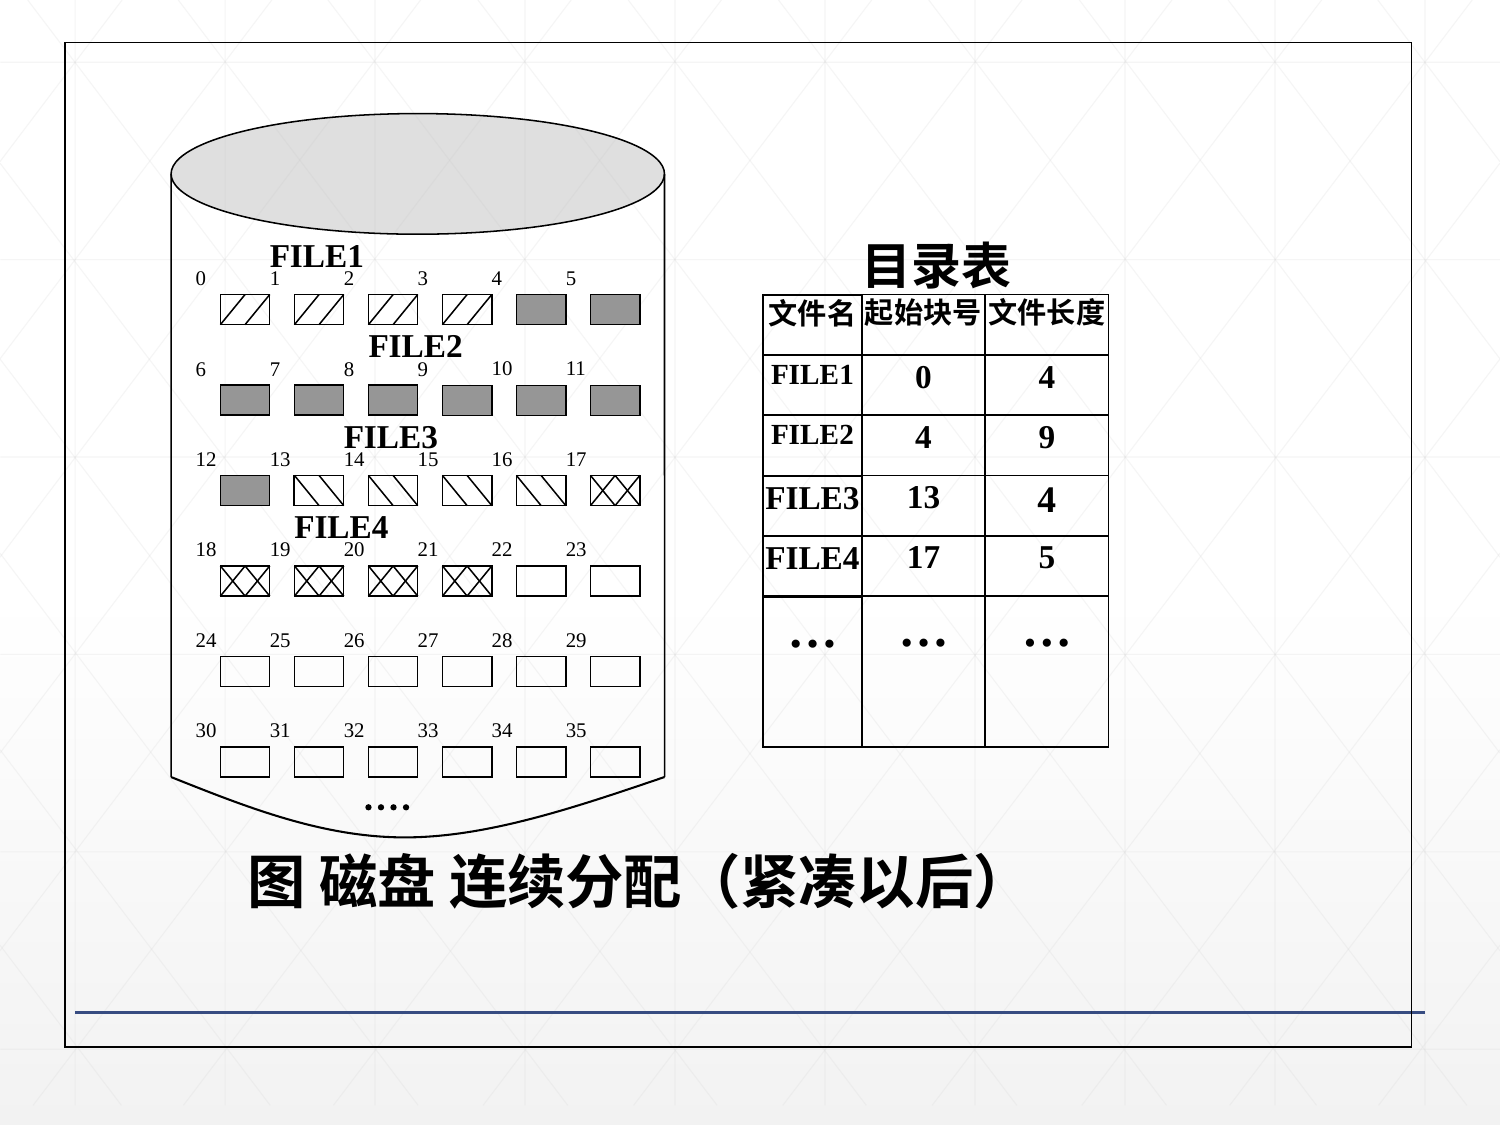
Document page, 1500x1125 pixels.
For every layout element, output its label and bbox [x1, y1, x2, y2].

text_box [64, 42, 1412, 1047]
text_box [171, 113, 1109, 935]
